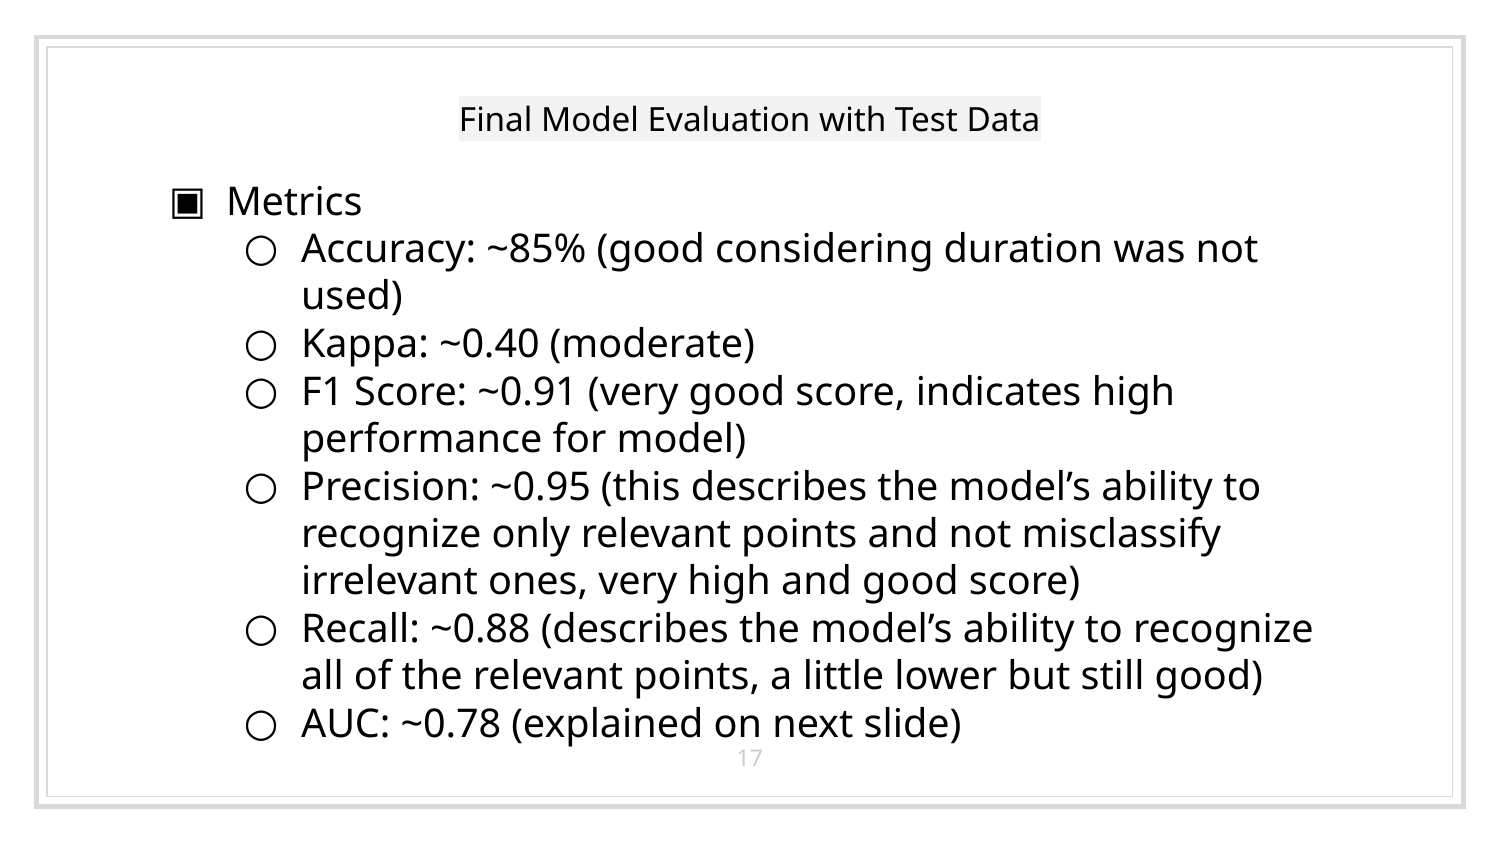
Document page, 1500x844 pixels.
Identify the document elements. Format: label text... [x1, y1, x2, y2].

list Metrics Accuracy: ~85% (good considering duration was not used) Kappa: ~0.40 (moderate) F1 Score: ~0.91 (very good score, indicates high performance for model) Precision: ~0.95 (this describes the model’s ability to recognize only relevant points and not misclassify irrelevant ones, very high and good score) Recall: ~0.88 (describes the model’s ability to recognize all of the relevant points, a little lower but still good) AUC: ~0.78 (explained on next slide) [136, 208, 1364, 712]
title Final Model Evaluation with Test Data [63, 55, 1437, 181]
slide_number ‹#› [705, 725, 795, 790]
